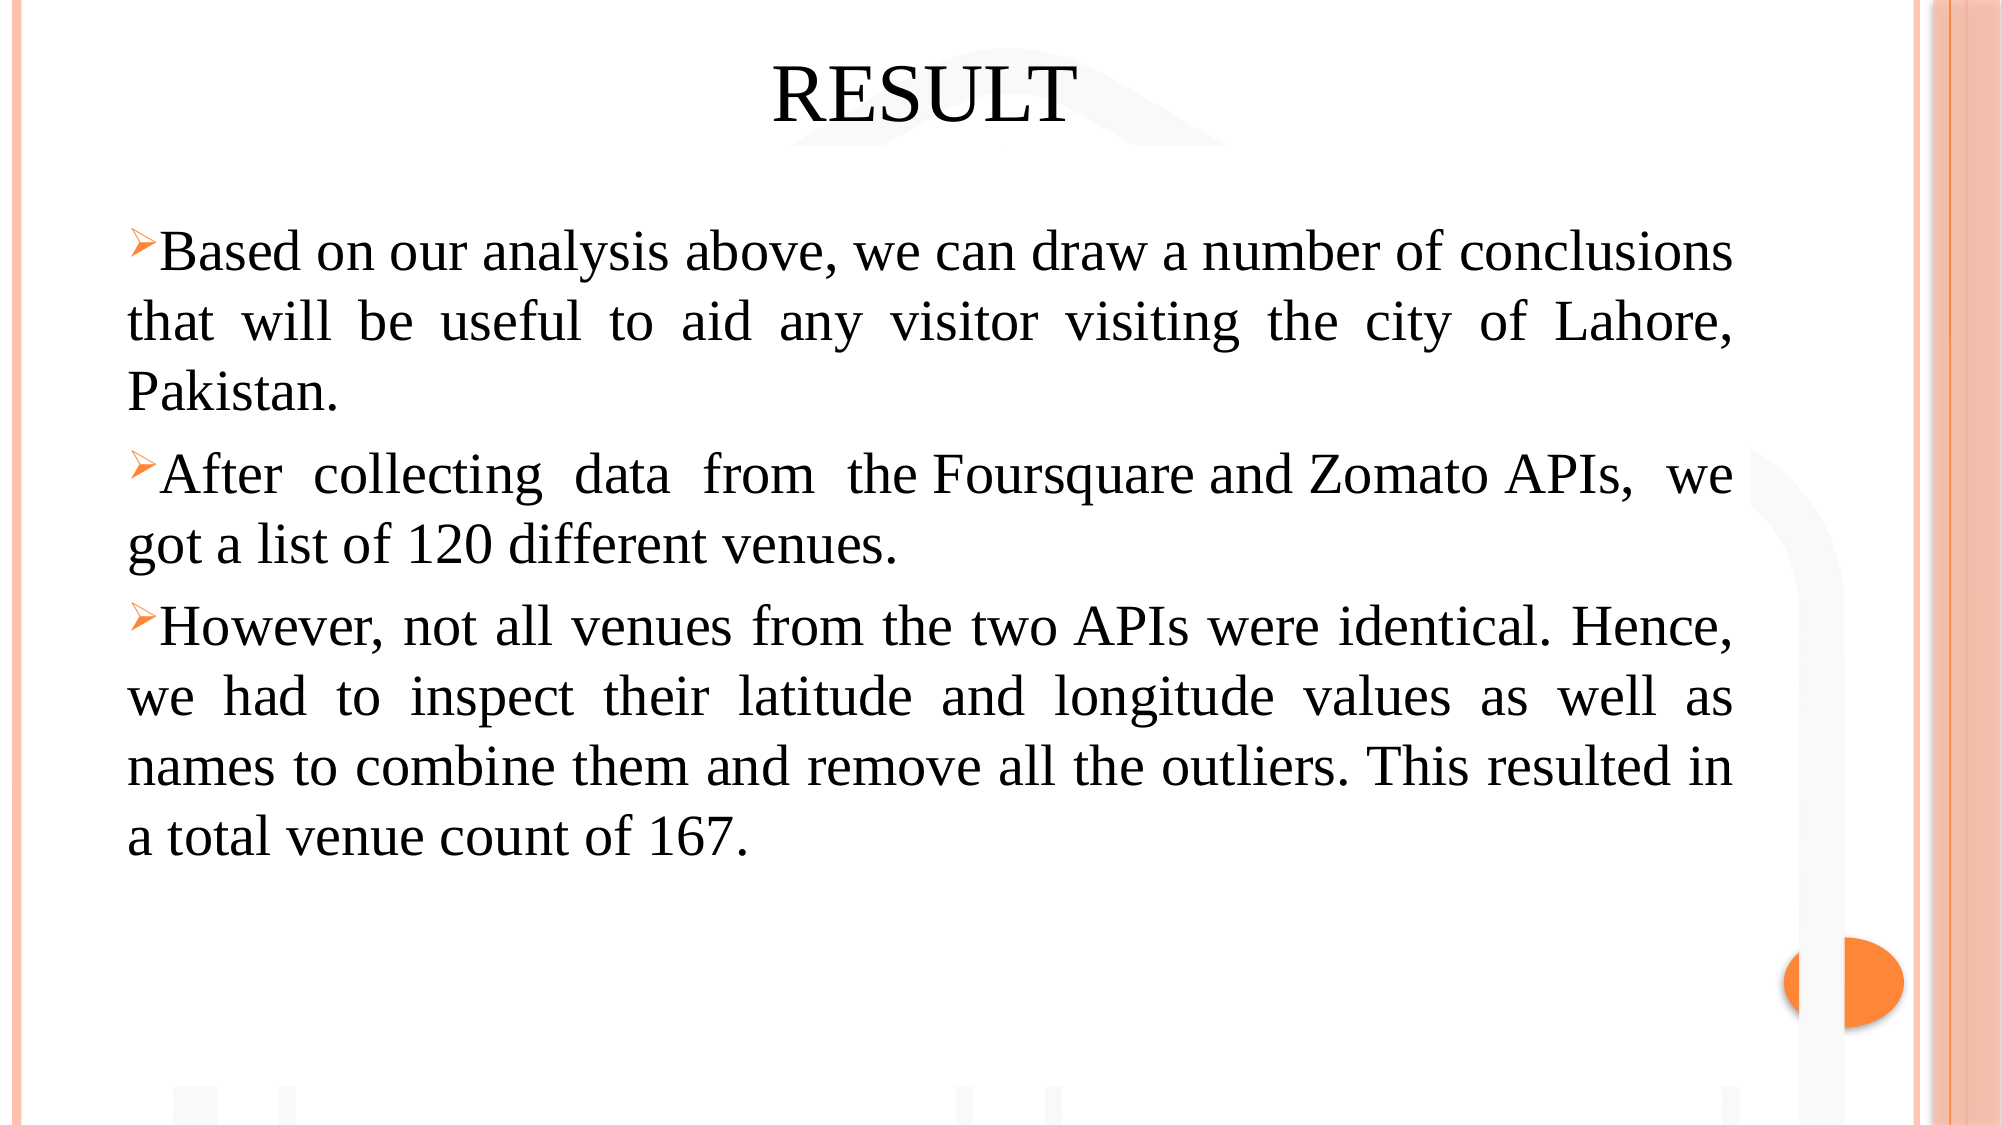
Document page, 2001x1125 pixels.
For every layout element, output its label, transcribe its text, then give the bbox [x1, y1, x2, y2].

list Based on our analysis above, we can draw a number of conclusions that will be useful to aid any visitor visiting the city of Lahore, Pakistan. After collecting data from the Foursquare and Zomato APIs, we got a list of 120 different venues. However, not all venues from the two APIs were identical. Hence, we had to inspect their latitude and longitude values as well as names to combine them and remove all the outliers. This resulted in a total venue count of 167. [112, 145, 1750, 1087]
title RESULT [99, 44, 1750, 146]
picture [0, 0, 2001, 1125]
